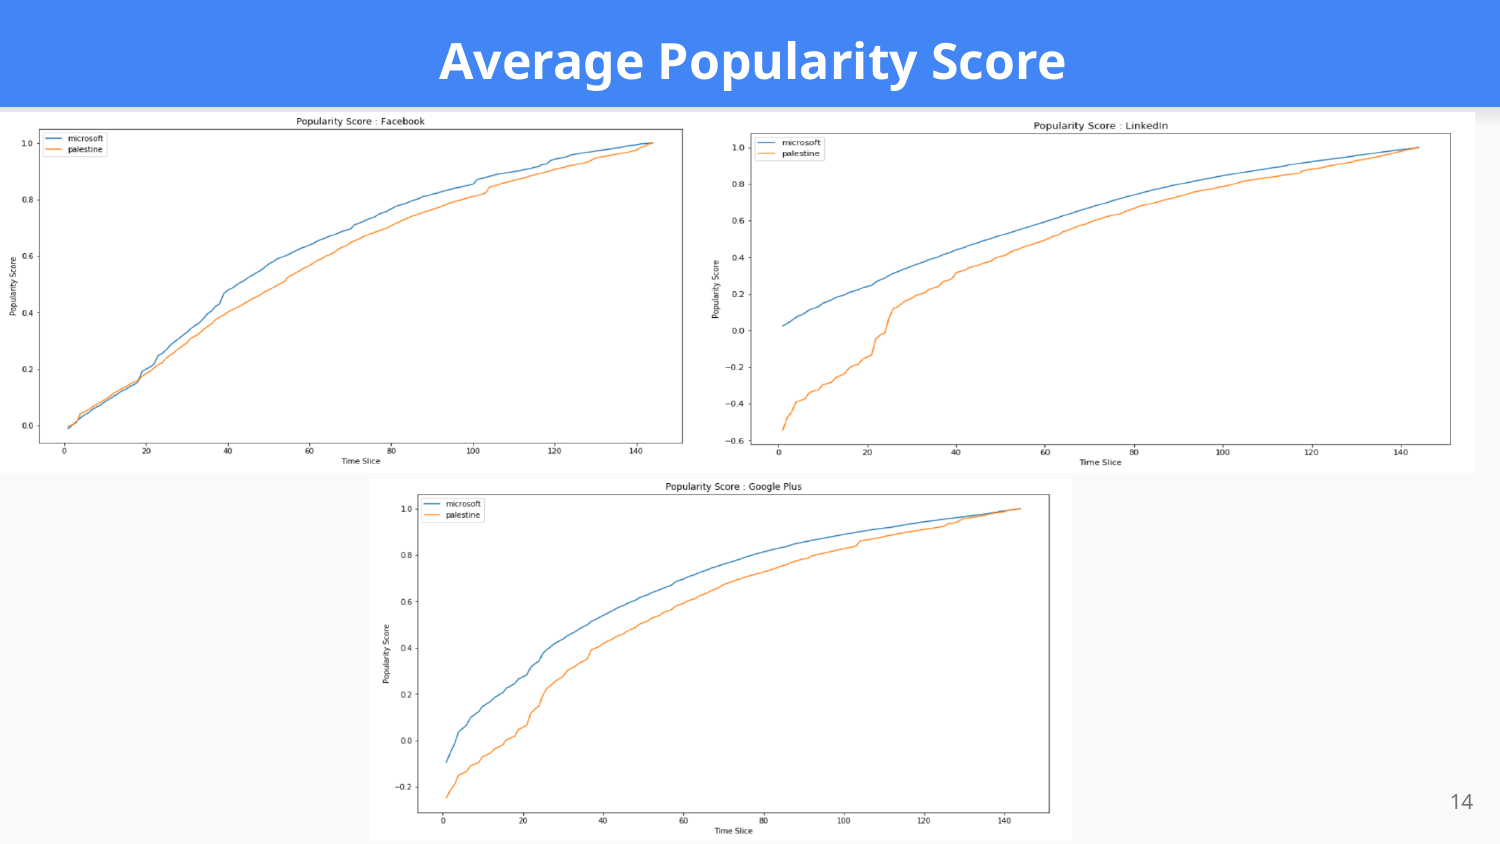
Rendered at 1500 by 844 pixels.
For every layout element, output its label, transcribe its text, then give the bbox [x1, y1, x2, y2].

picture [0, 111, 1476, 473]
title Average Popularity Score [16, 2, 1464, 102]
picture [368, 479, 1072, 841]
slide_number 14 [1398, 770, 1489, 835]
